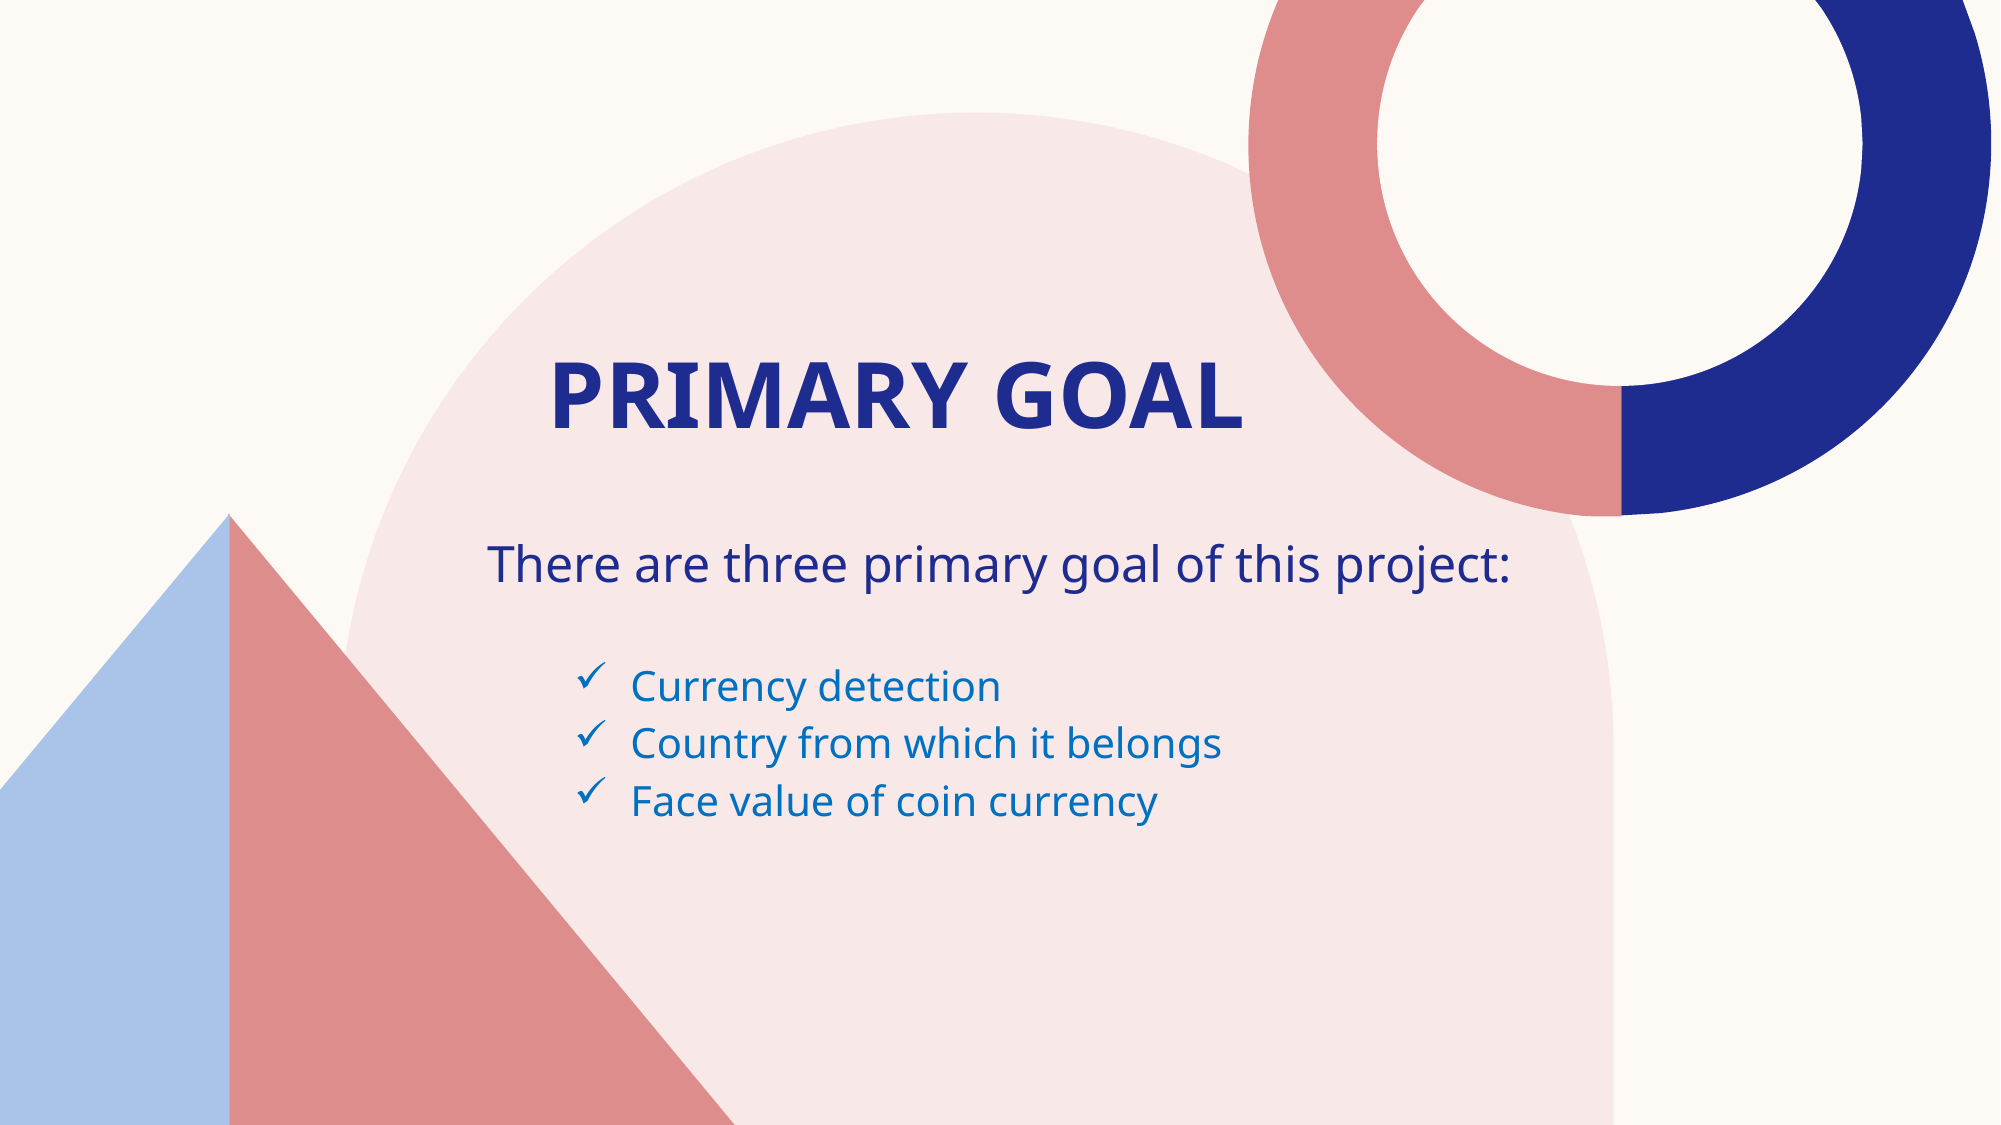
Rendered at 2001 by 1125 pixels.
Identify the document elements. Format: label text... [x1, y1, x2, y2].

title Primary goal [371, 329, 1422, 456]
list There are three primary goal of this project: Currency detection Country from which it belongs Face value of coin currency [424, 532, 1576, 932]
